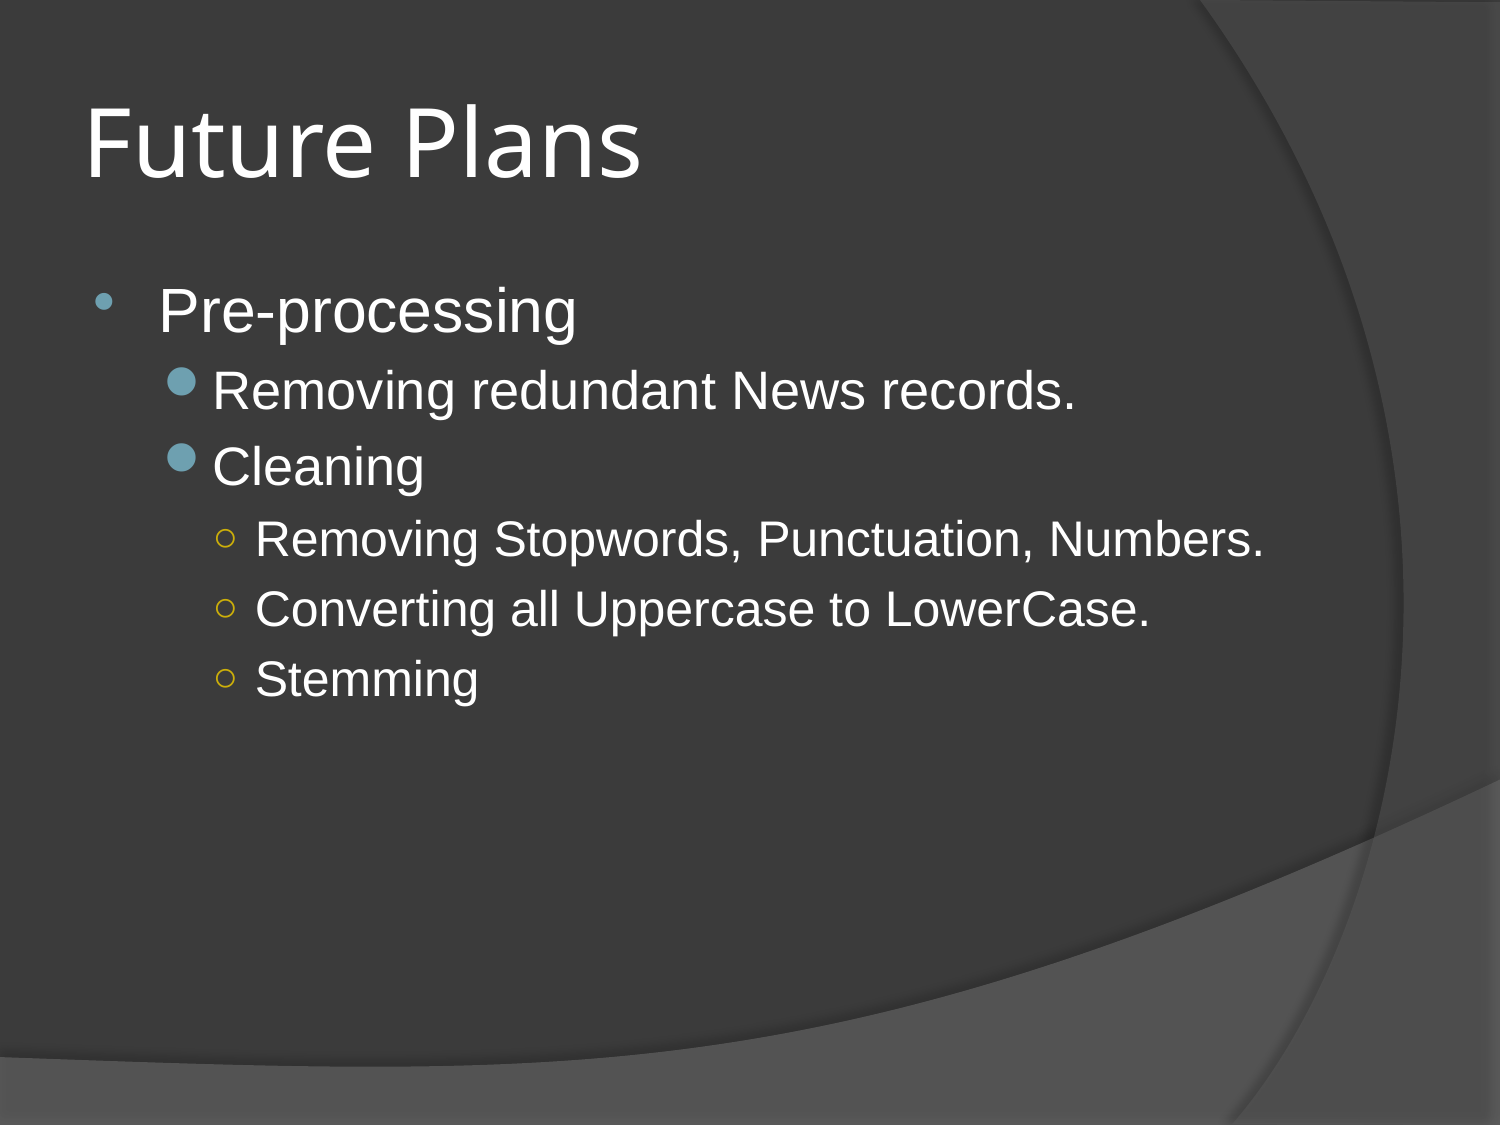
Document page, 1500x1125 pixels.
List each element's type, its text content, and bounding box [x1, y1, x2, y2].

title Future Plans [75, 45, 1300, 233]
list Pre-processing Removing redundant News records. Cleaning Removing Stopwords, Punctuation, Numbers. Converting all Uppercase to LowerCase. Stemming [75, 262, 1300, 1005]
